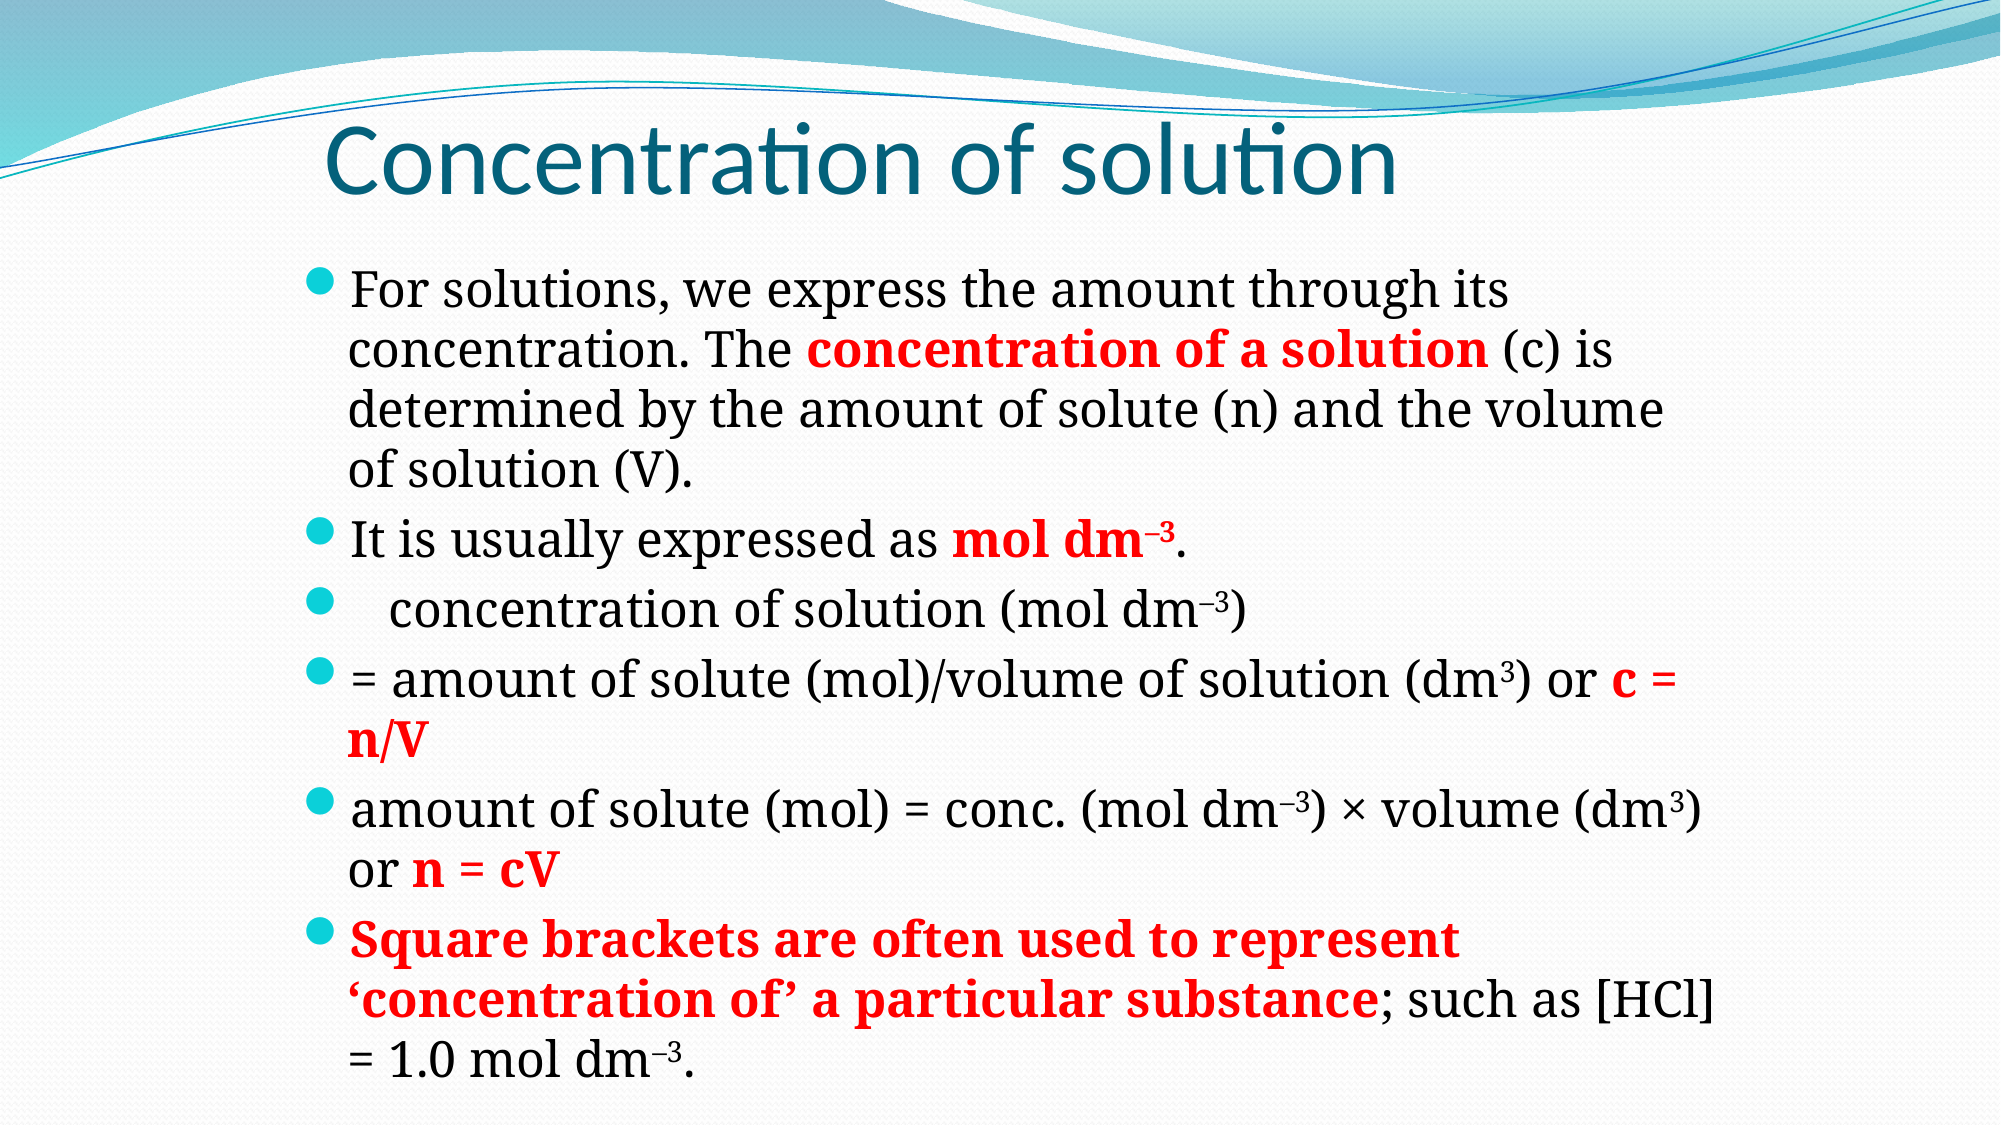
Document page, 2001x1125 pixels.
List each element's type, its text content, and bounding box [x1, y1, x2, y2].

title Concentration of solution [324, 99, 1675, 216]
list For solutions, we express the amount through its concentration. The concentration of a solution (c) is determined by the amount of solute (n) and the volume of solution (V). It is usually expressed as mol dm–3. concentration of solution (mol dm–3) = amount of solute (mol)/volume of solution (dm3) or c = n/V amount of solute (mol) = conc. (mol dm–3) × volume (dm3) or n = cV Square brackets are often used to represent ‘concentration of’ a particular substance; such as [HCl] = 1.0 mol dm–3. [287, 249, 1738, 1038]
